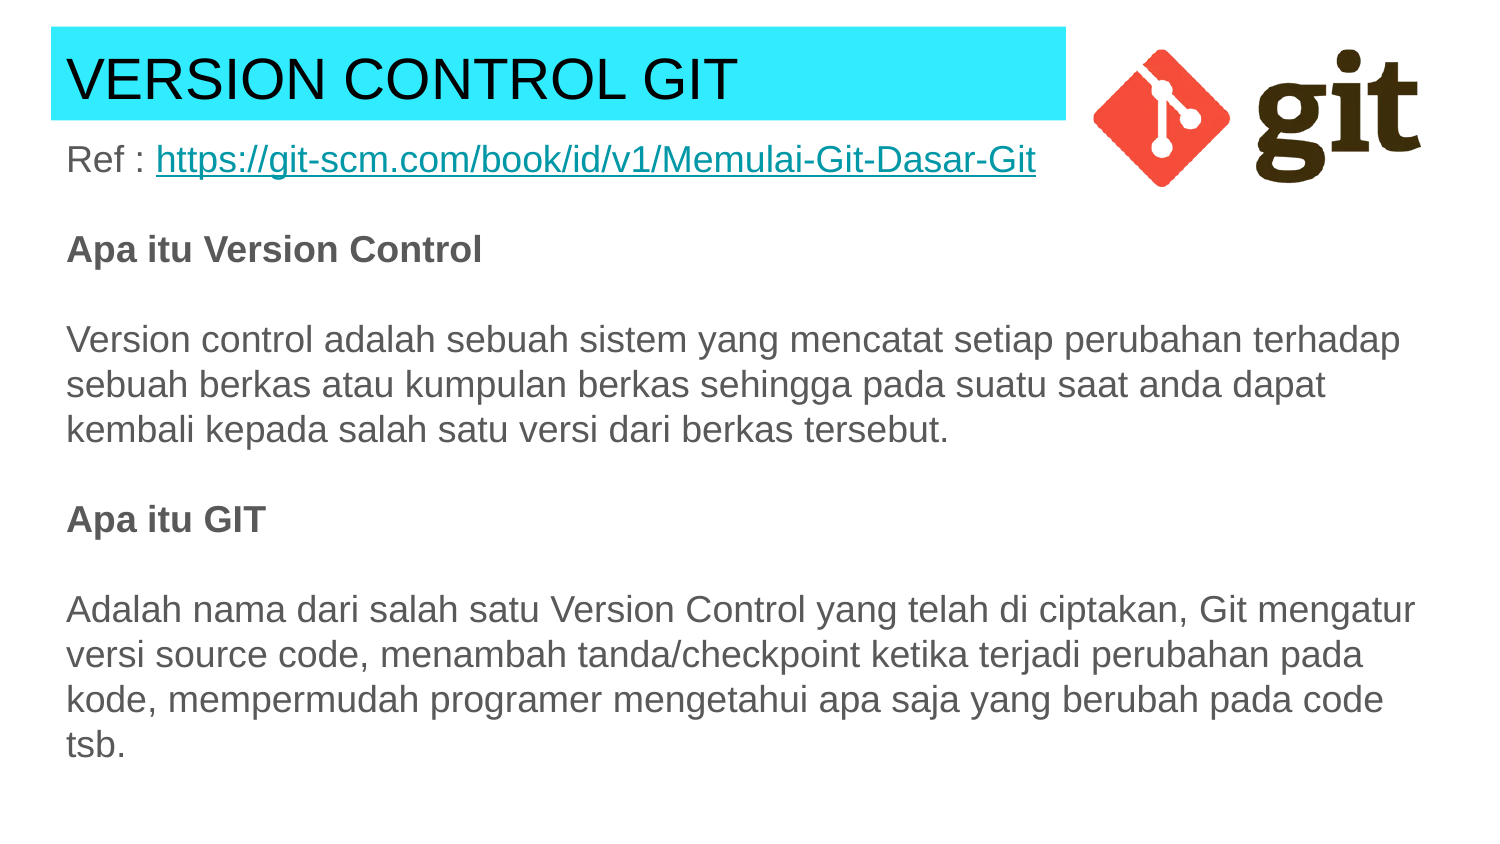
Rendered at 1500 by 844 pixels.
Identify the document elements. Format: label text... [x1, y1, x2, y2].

list Ref : https://git-scm.com/book/id/v1/Memulai-Git-Dasar-Git Apa itu Version Control Version control adalah sebuah sistem yang mencatat setiap perubahan terhadap sebuah berkas atau kumpulan berkas sehingga pada suatu saat anda dapat kembali kepada salah satu versi dari berkas tersebut. Apa itu GIT Adalah nama dari salah satu Version Control yang telah di ciptakan, Git mengatur versi source code, menambah tanda/checkpoint ketika terjadi perubahan pada kode, mempermudah programer mengetahui apa saja yang berubah pada code tsb. [51, 120, 1449, 809]
title VERSION CONTROL GIT [51, 26, 1063, 120]
picture [1065, 26, 1450, 203]
